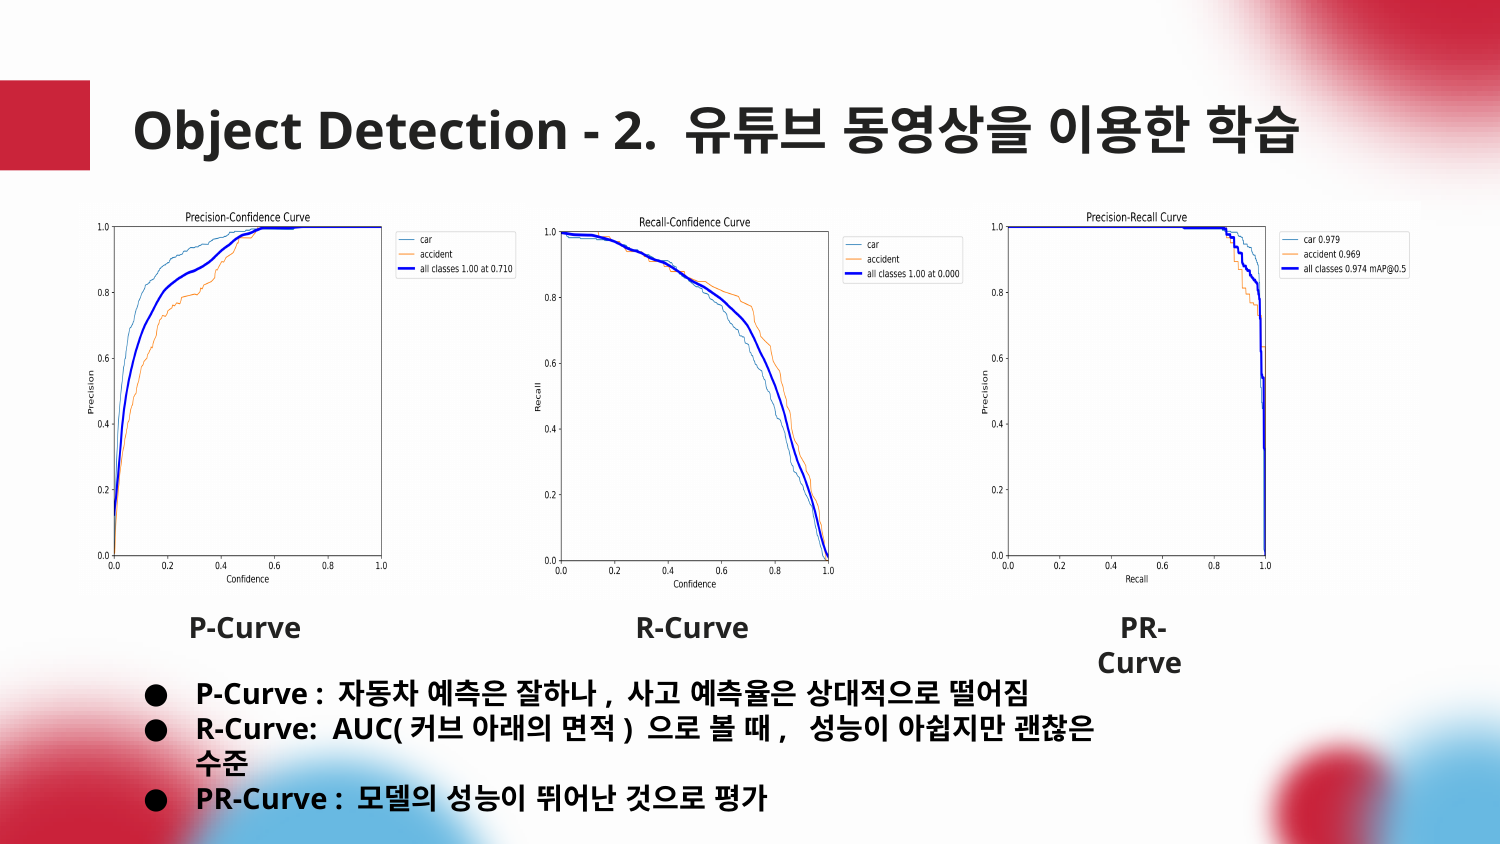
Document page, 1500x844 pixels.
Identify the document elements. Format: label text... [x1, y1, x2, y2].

text_box P-Curve : 자동차 예측은 잘하나, 사고 예측율은 상대적으로 떨어짐 R-Curve: AUC(커브 아래의 면적) 으로 볼 때, 성능이 아쉽지만 괜찮은 수준 PR-Curve : 모델의 성능이 뛰어난 것으로 평가 [105, 660, 1151, 755]
subtitle R-Curve [617, 608, 775, 660]
picture [0, 0, 1500, 844]
picture [1217, 615, 1500, 844]
title Object Detection - 2. 유튜브 동영상을 이용한 학습 [117, 82, 1383, 177]
subtitle P-Curve [169, 603, 328, 660]
subtitle PR-Curve [1064, 603, 1223, 661]
